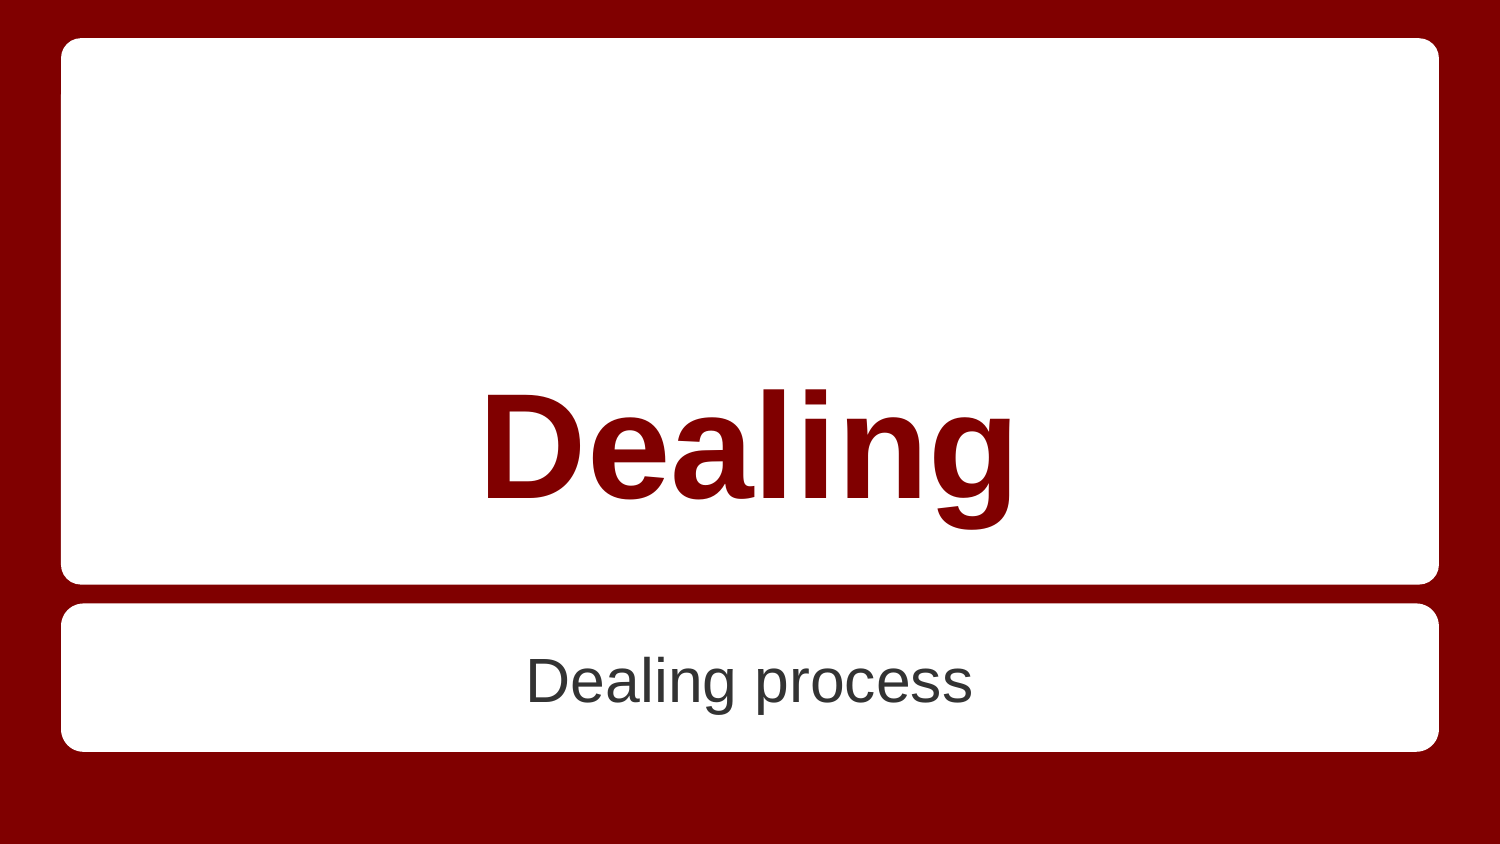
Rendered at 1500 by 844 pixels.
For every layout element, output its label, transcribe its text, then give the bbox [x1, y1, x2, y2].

title Dealing [112, 77, 1388, 544]
subtitle Dealing process [112, 639, 1388, 715]
